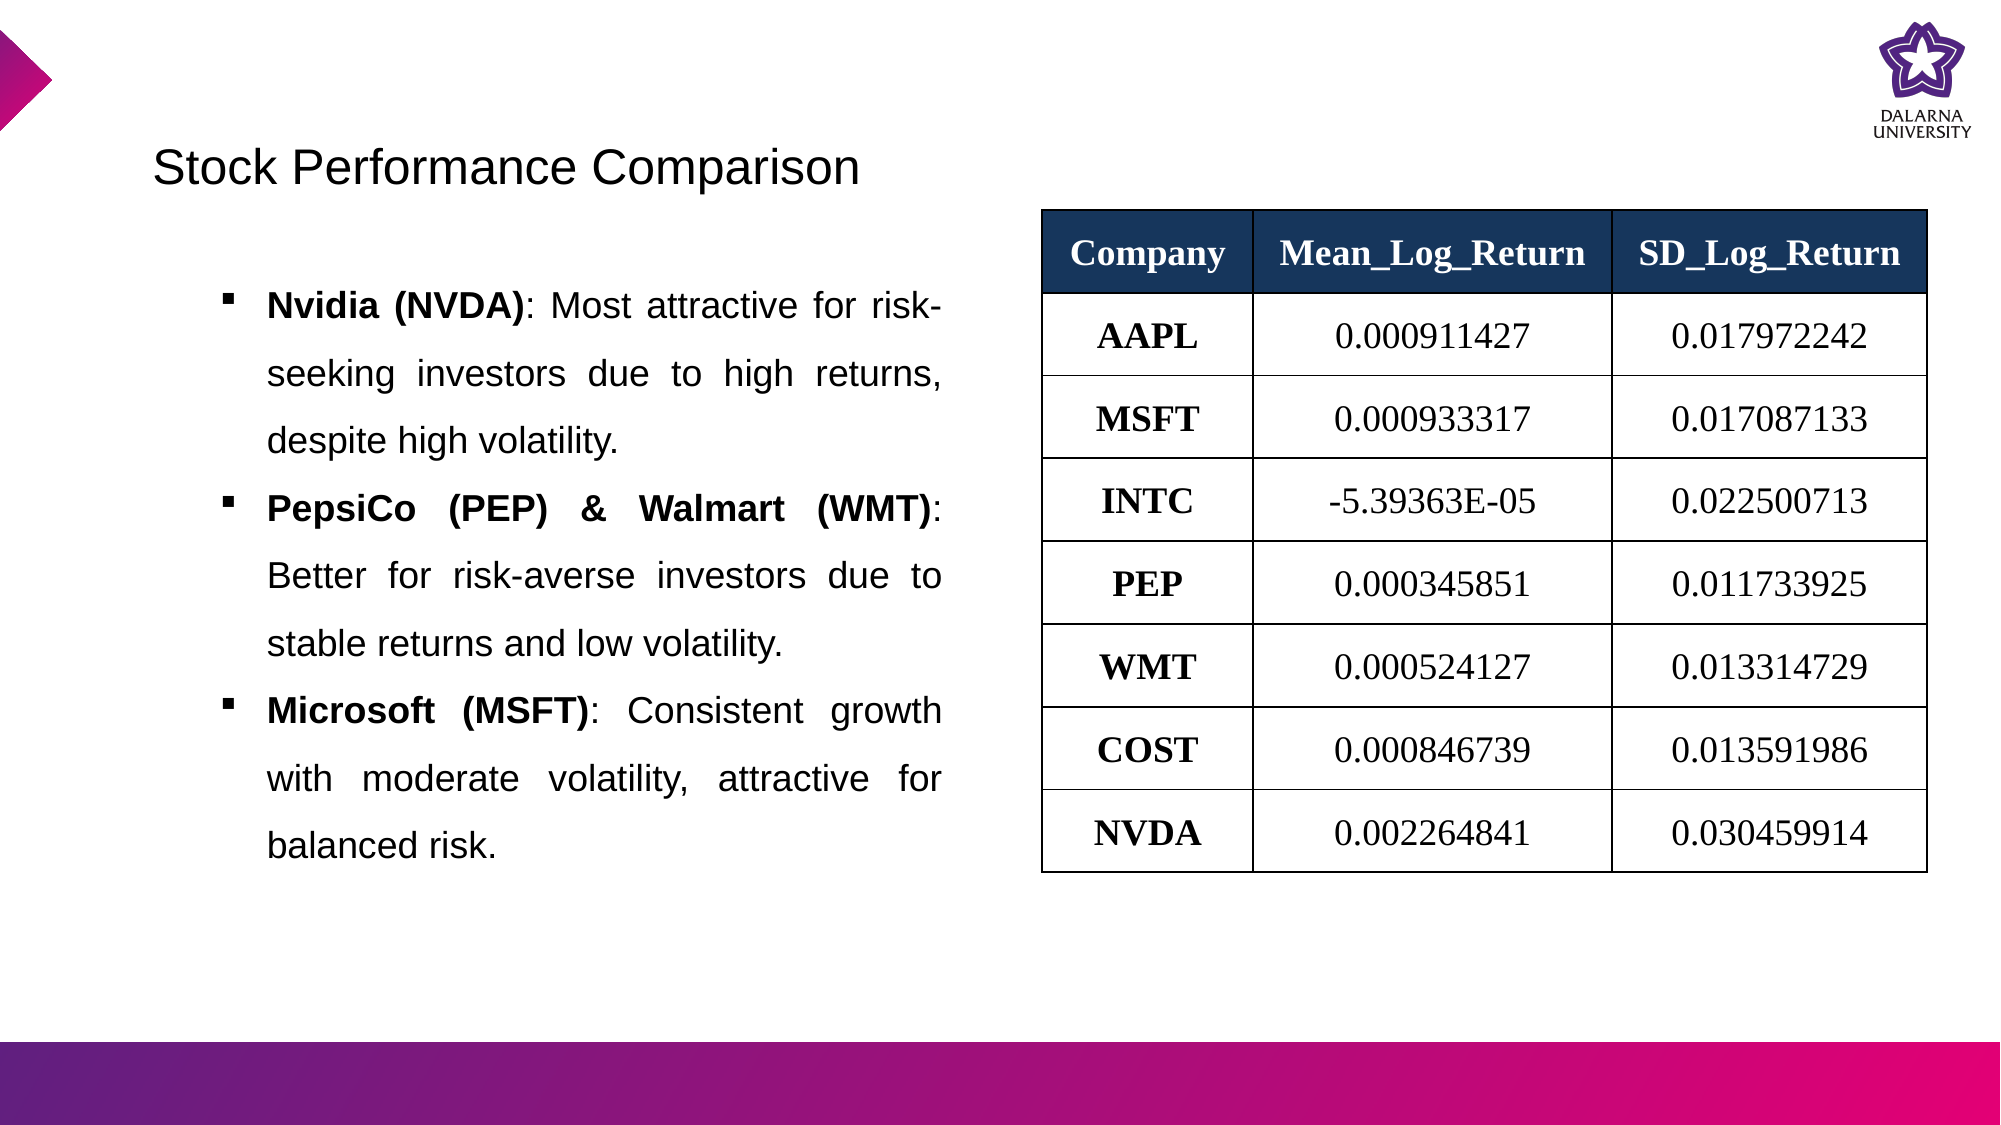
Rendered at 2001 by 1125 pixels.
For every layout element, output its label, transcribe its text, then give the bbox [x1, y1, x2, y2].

table_cell 0.000933317 [1254, 376, 1611, 457]
picture [0, 1042, 2000, 1125]
table_cell 0.002264841 [1254, 790, 1611, 871]
table_cell PEP [1043, 542, 1252, 623]
table_cell AAPL [1043, 294, 1252, 375]
table_cell 0.000846739 [1254, 708, 1611, 789]
table_cell 0.000911427 [1254, 294, 1611, 375]
text_box Nvidia (NVDA): Most attractive for risk-seeking investors due to high returns, despite high volatility. PepsiCo (PEP) & Walmart (WMT): Better for risk-averse investors due to stable returns and low volatility. Microsoft (MSFT): Consistent growth with moderate volatility, attractive for balanced risk. [205, 251, 958, 874]
table_header Mean_Log_Return [1254, 211, 1611, 292]
table_cell 0.017087133 [1613, 376, 1926, 457]
table_cell MSFT [1043, 376, 1252, 457]
table_cell 0.000345851 [1254, 542, 1611, 623]
table_cell COST [1043, 708, 1252, 789]
table_header Company [1043, 211, 1252, 292]
table_cell WMT [1043, 625, 1252, 706]
table_cell 0.017972242 [1613, 294, 1926, 375]
picture [1862, 10, 1983, 150]
table_cell 0.013314729 [1613, 625, 1926, 706]
table_cell -5.39363E-05 [1254, 459, 1611, 540]
table_cell 0.011733925 [1613, 542, 1926, 623]
table_cell NVDA [1043, 790, 1252, 871]
table_cell INTC [1043, 459, 1252, 540]
table_cell 0.013591986 [1613, 708, 1926, 789]
table_cell 0.000524127 [1254, 625, 1611, 706]
table_cell 0.022500713 [1613, 459, 1926, 540]
table_header SD_Log_Return [1613, 211, 1926, 292]
text_box Stock Performance Comparison [137, 59, 1863, 278]
table_cell 0.030459914 [1613, 790, 1926, 871]
